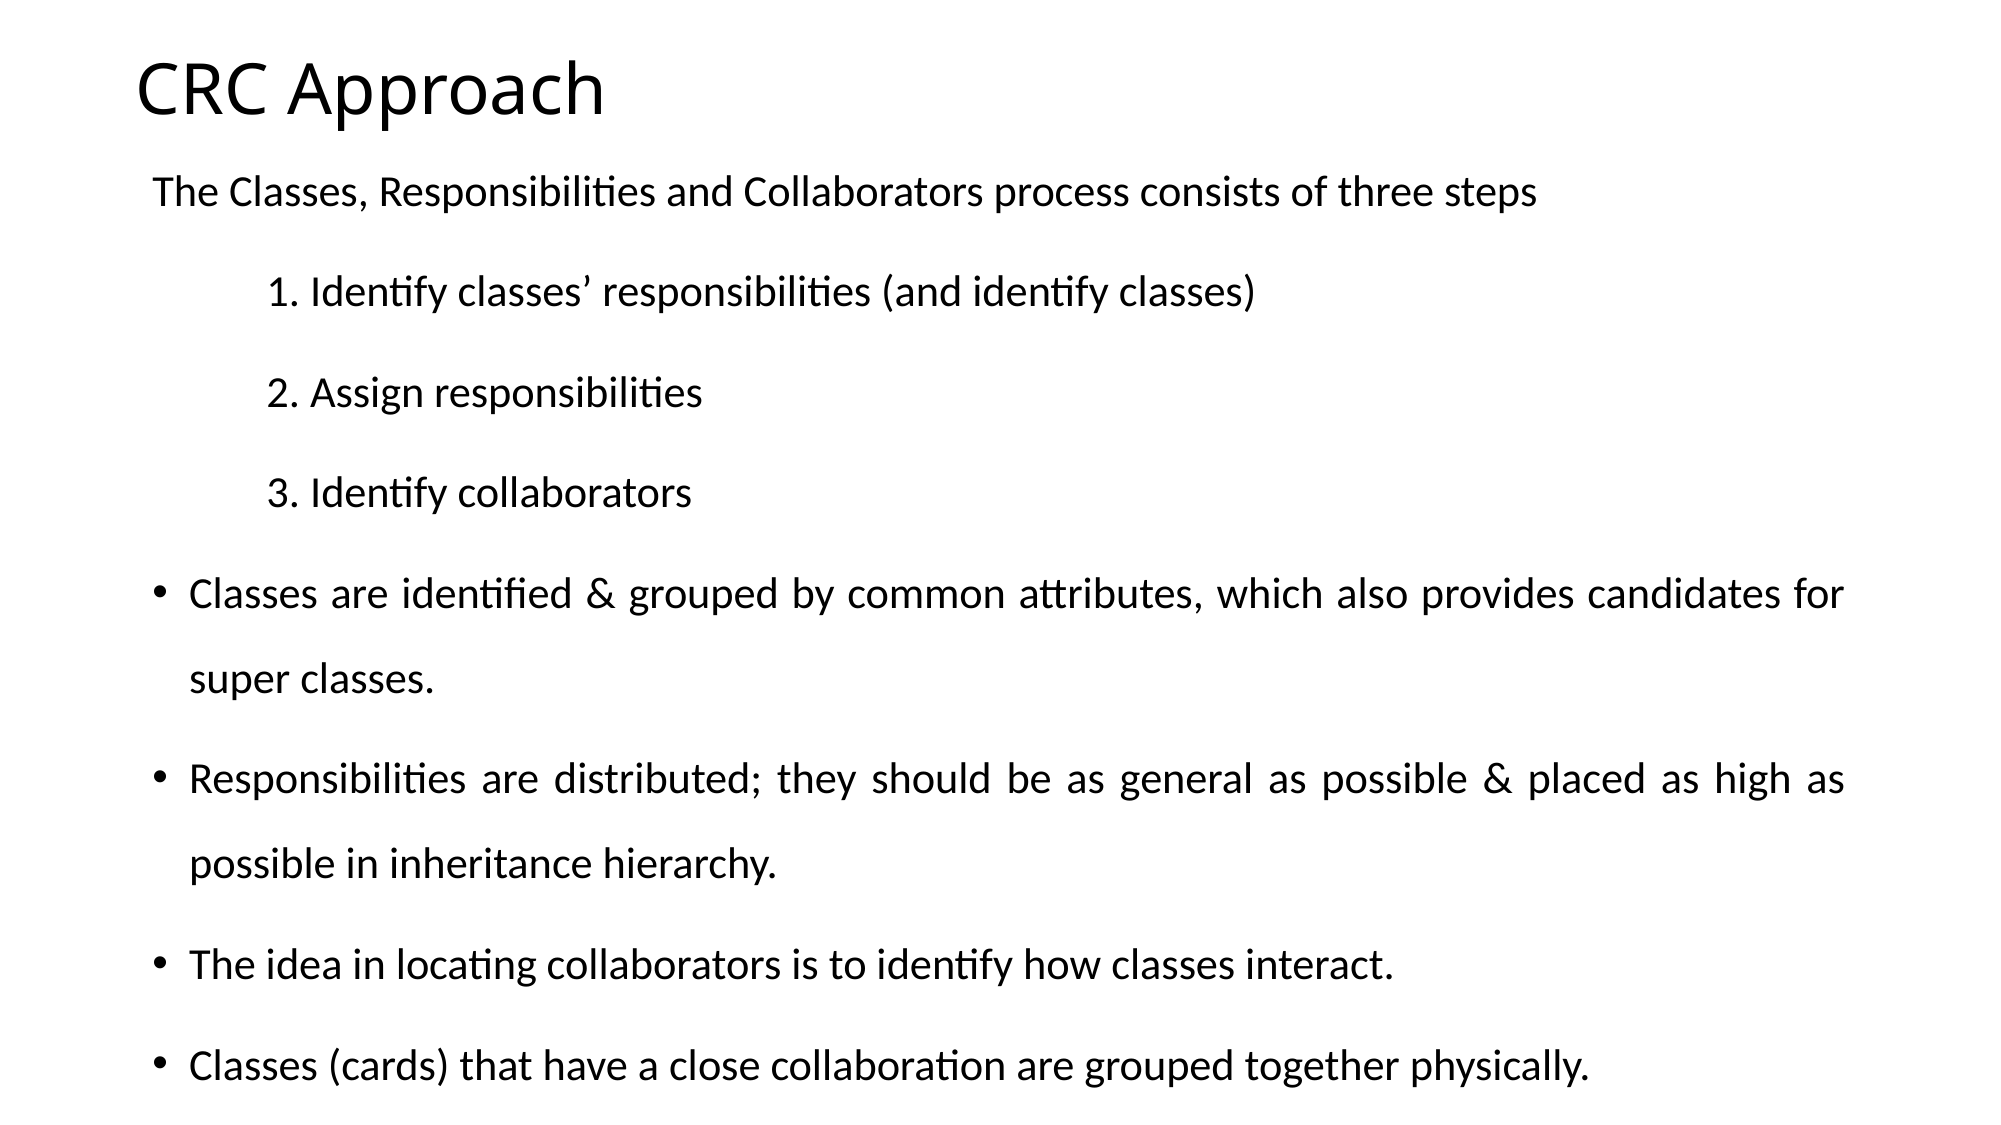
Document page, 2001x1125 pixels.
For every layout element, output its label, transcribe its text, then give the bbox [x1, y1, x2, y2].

list The Classes, Responsibilities and Collaborators process consists of three steps 1. Identify classes’ responsibilities (and identify classes) 2. Assign responsibilities 3. Identify collaborators Classes are identified & grouped by common attributes, which also provides candidates for super classes. Responsibilities are distributed; they should be as general as possible & placed as high as possible in inheritance hierarchy. The idea in locating collaborators is to identify how classes interact. Classes (cards) that have a close collaboration are grouped together physically. [137, 122, 1863, 1105]
title CRC Approach [120, 0, 1846, 138]
